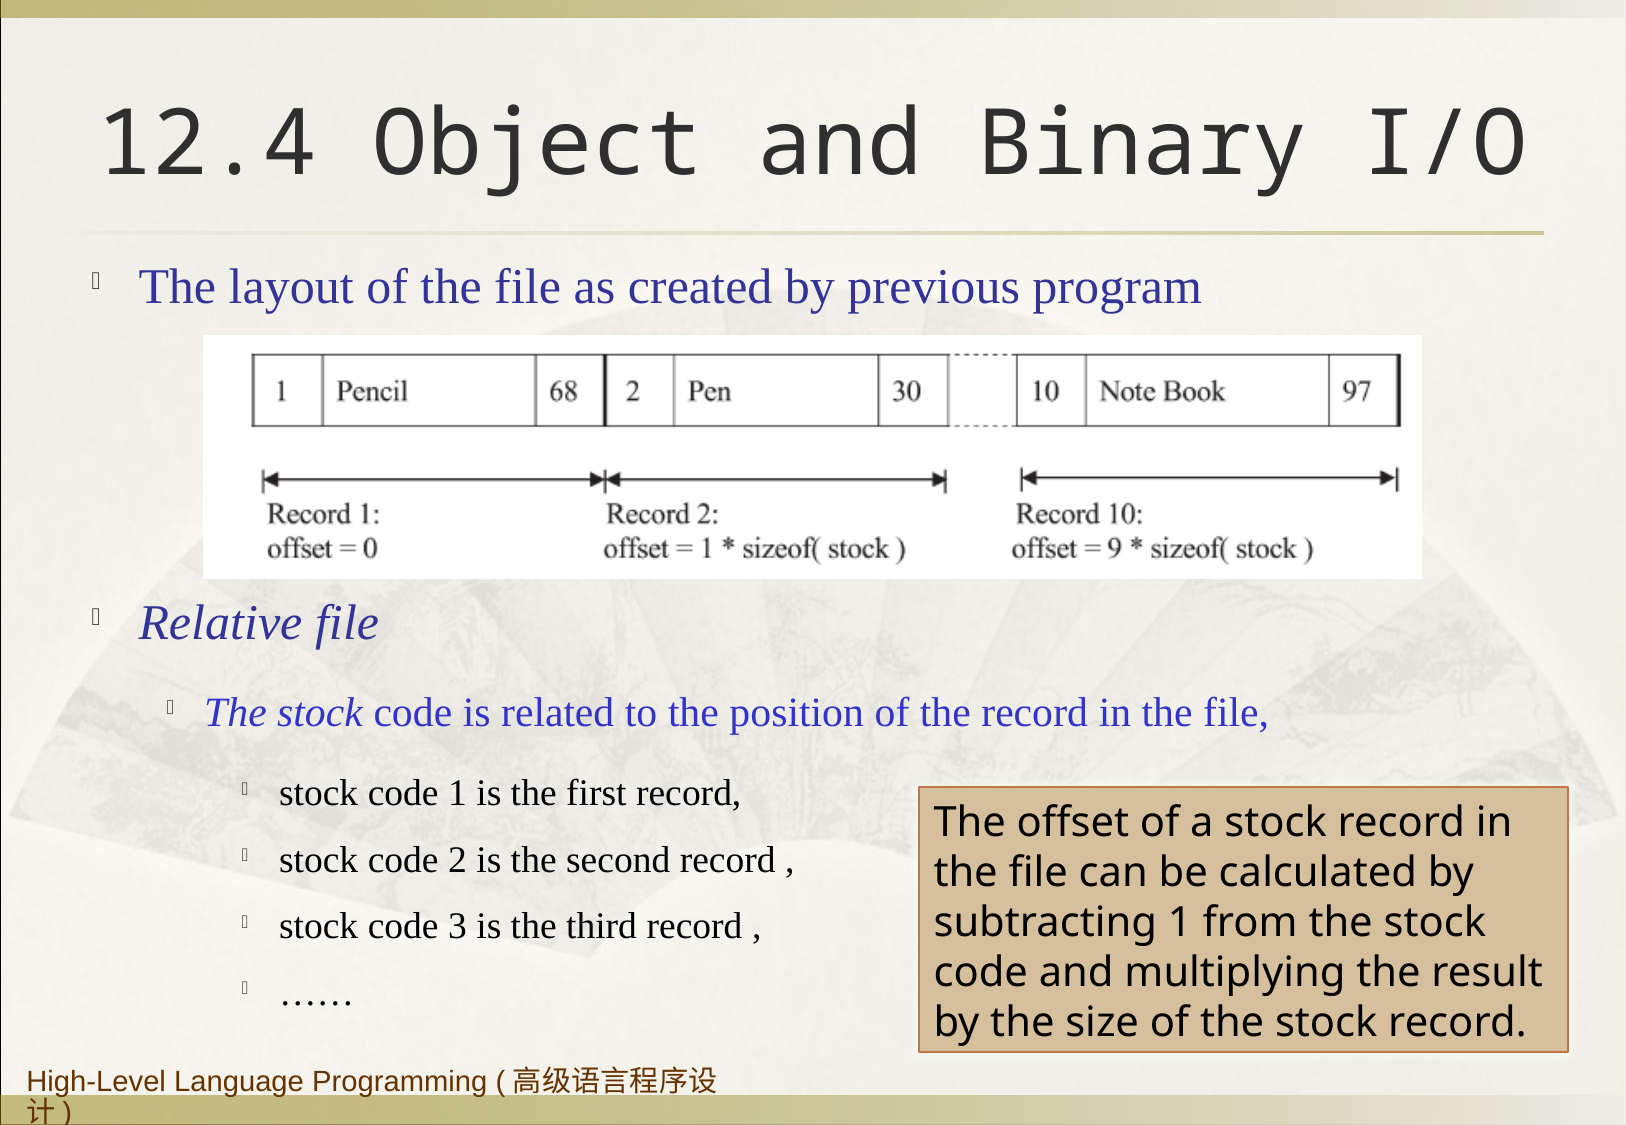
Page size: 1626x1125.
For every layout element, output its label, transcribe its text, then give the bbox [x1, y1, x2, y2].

picture [0, 0, 1626, 1125]
text_box The offset of a stock record in the file can be calculated by subtracting 1 from the stock code and multiplying the result by the size of the stock record. [918, 786, 1569, 1053]
list The layout of the file as created by previous program Relative file The stock code is related to the position of the record in the file, stock code 1 is the first record, stock code 2 is the second record , stock code 3 is the third record , …… [1, 234, 1625, 1003]
title 12.4 Object and Binary I/O [81, 44, 1544, 232]
